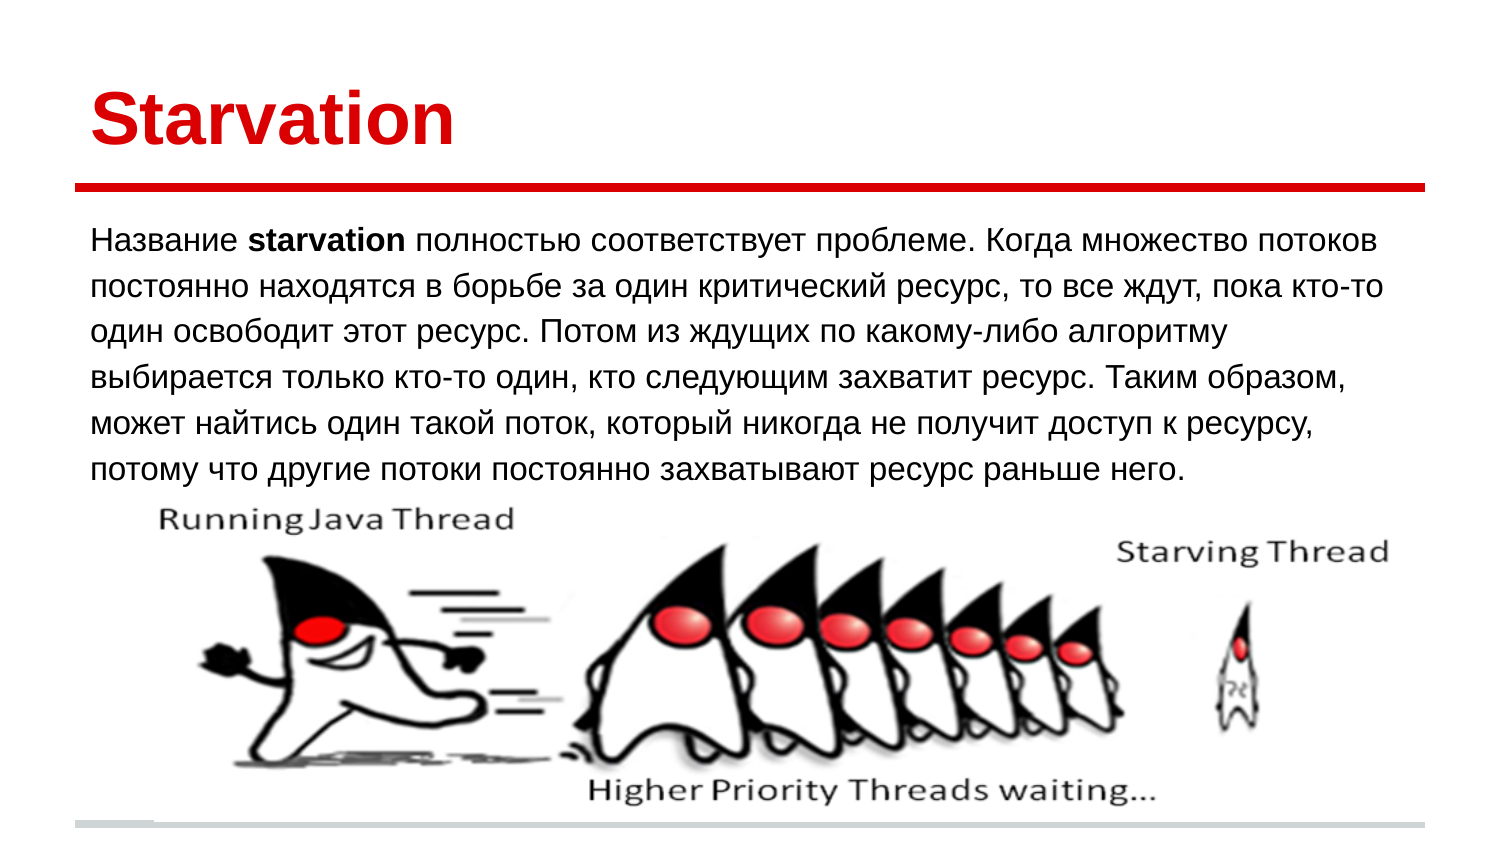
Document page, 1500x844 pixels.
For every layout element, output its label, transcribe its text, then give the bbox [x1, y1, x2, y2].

title Starvation [75, 33, 1425, 175]
list Название starvation полностью соответствует проблеме. Когда множество потоков постоянно находятся в борьбе за один критический ресурс, то все ждут, пока кто-то один освободит этот ресурс. Потом из ждущих по какому-либо алгоритму выбирается только кто-то один, кто следующим захватит ресурс. Таким образом, может найтись один такой поток, который никогда не получит доступ к ресурсу, потому что другие потоки постоянно захватывают ресурс раньше него. [75, 196, 1425, 502]
picture [154, 501, 1426, 822]
